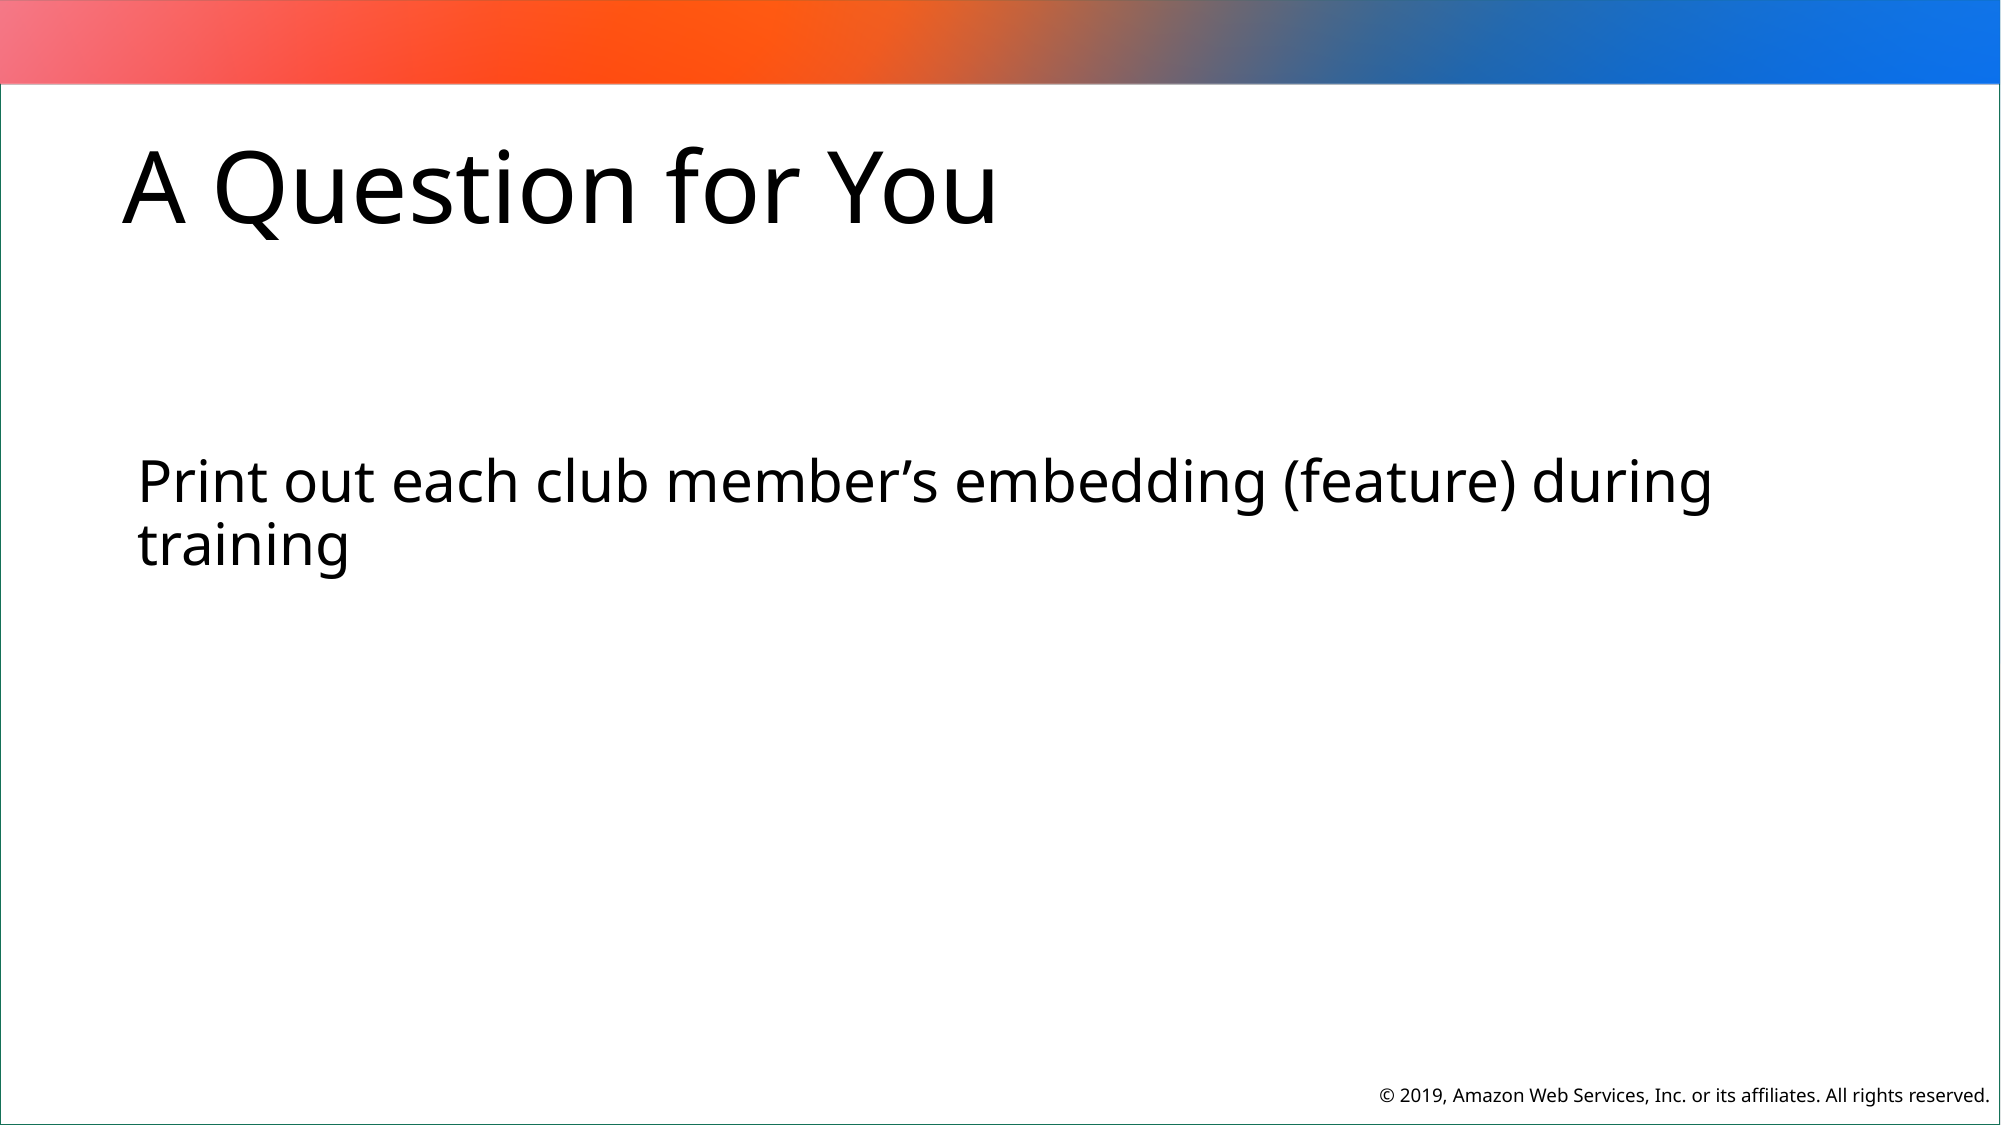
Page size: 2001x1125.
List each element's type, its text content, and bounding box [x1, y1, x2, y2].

picture [0, 0, 2001, 90]
list Print out each club member’s embedding (feature) during training [107, 428, 1882, 787]
list A Question for You [107, 129, 1513, 294]
